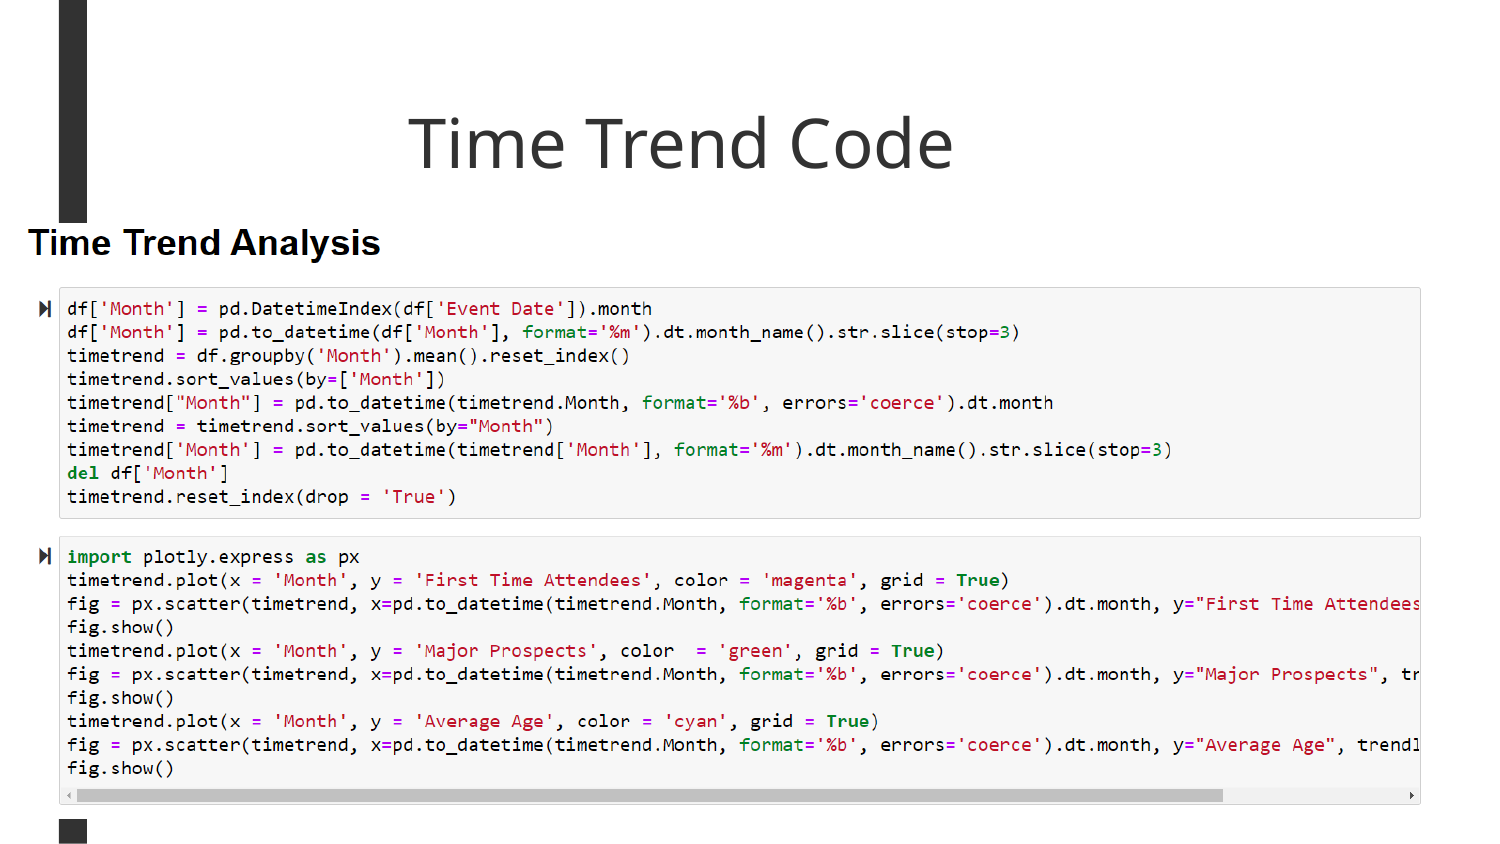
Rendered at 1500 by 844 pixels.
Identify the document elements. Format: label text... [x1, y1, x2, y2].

picture [24, 223, 1433, 819]
title Time Trend Code [393, 94, 1431, 199]
